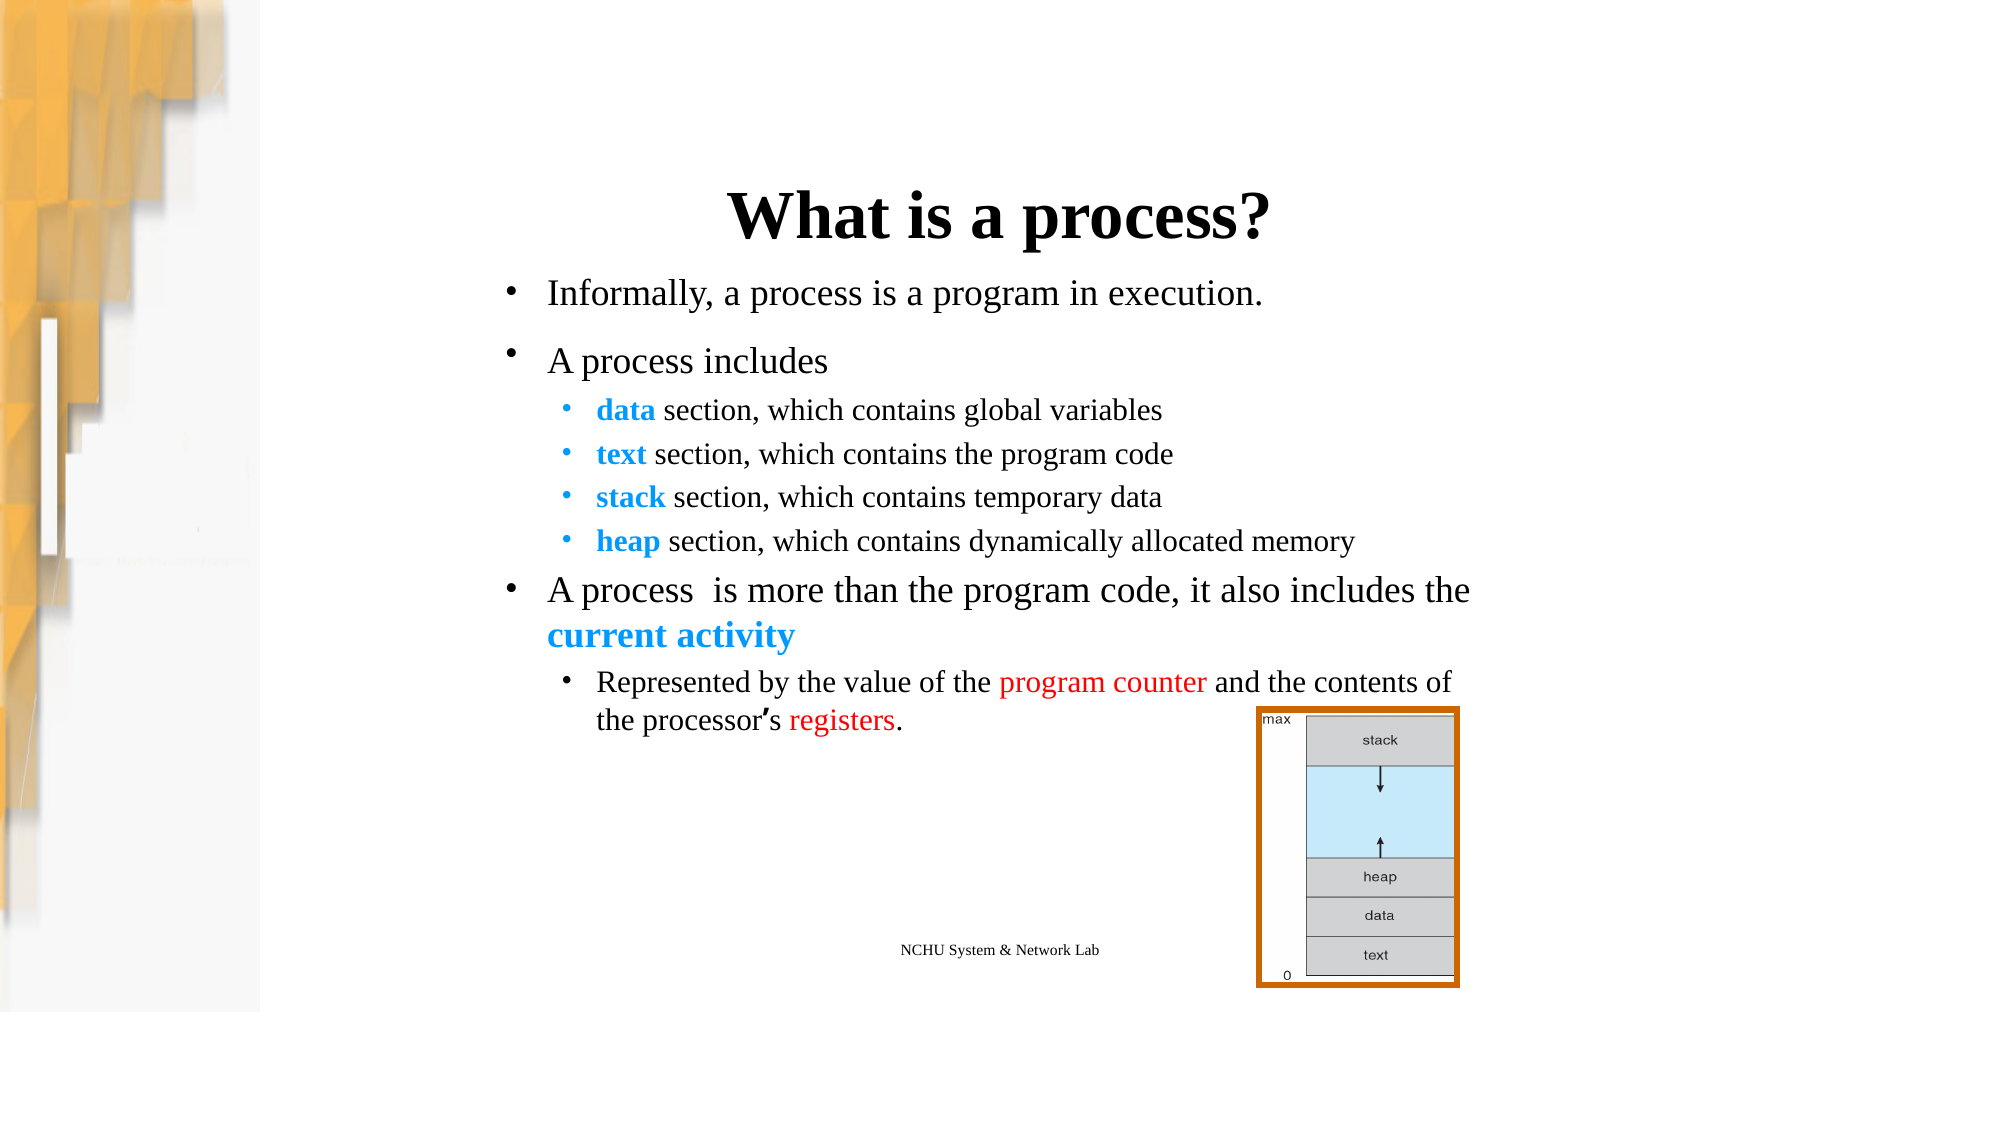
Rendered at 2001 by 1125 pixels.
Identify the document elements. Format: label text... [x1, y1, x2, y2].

picture [0, 0, 260, 1012]
text_box NCHU System & Network Lab [760, 934, 1240, 962]
picture [1262, 712, 1455, 982]
list Informally, a process is a program in execution. A process includes data section, which contains global variables text section, which contains the program code stack section, which contains temporary data heap section, which contains dynamically allocated memory A process is more than the program code, it also includes the current activity Represented by the value of the program counter and the contents of the processor’s registers. [493, 262, 1507, 820]
title What is a process? [493, 140, 1507, 262]
